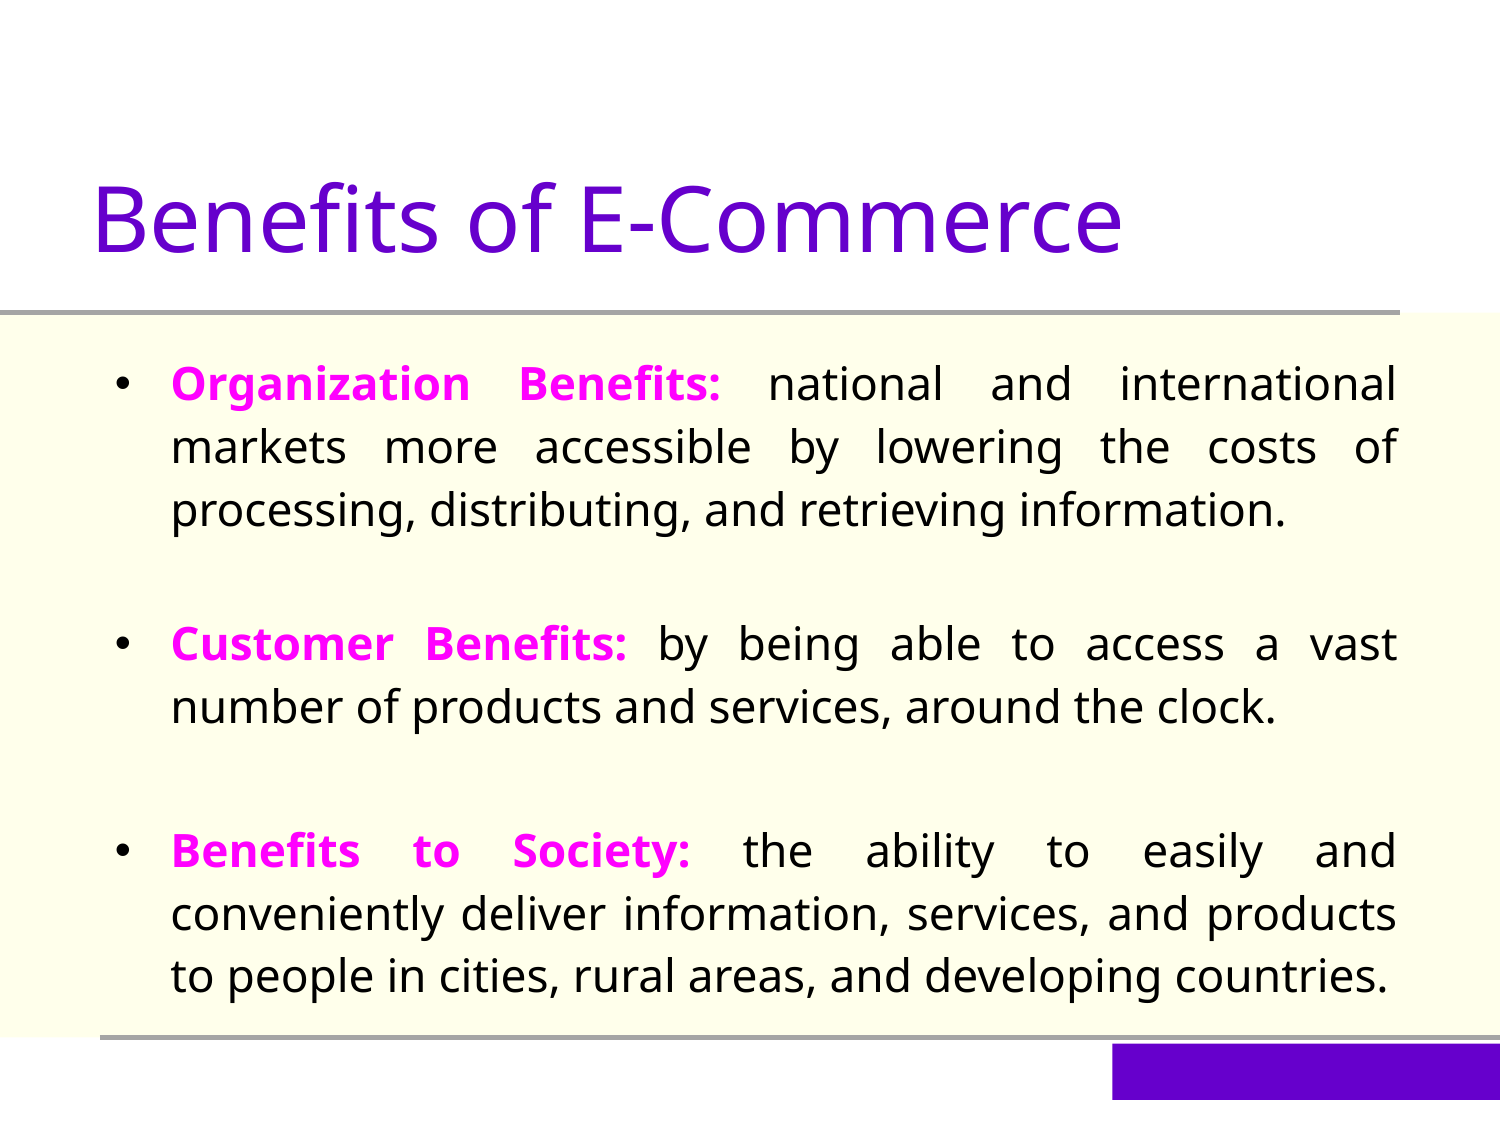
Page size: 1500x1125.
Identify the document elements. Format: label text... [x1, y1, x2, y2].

list Organization Benefits: national and international markets more accessible by lowering the costs of processing, distributing, and retrieving information. Customer Benefits: by being able to access a vast number of products and services, around the clock. Benefits to Society: the ability to easily and conveniently deliver information, services, and products to people in cities, rural areas, and developing countries. [99, 343, 1413, 1025]
subtitle Benefits of E-Commerce [75, 12, 1413, 288]
